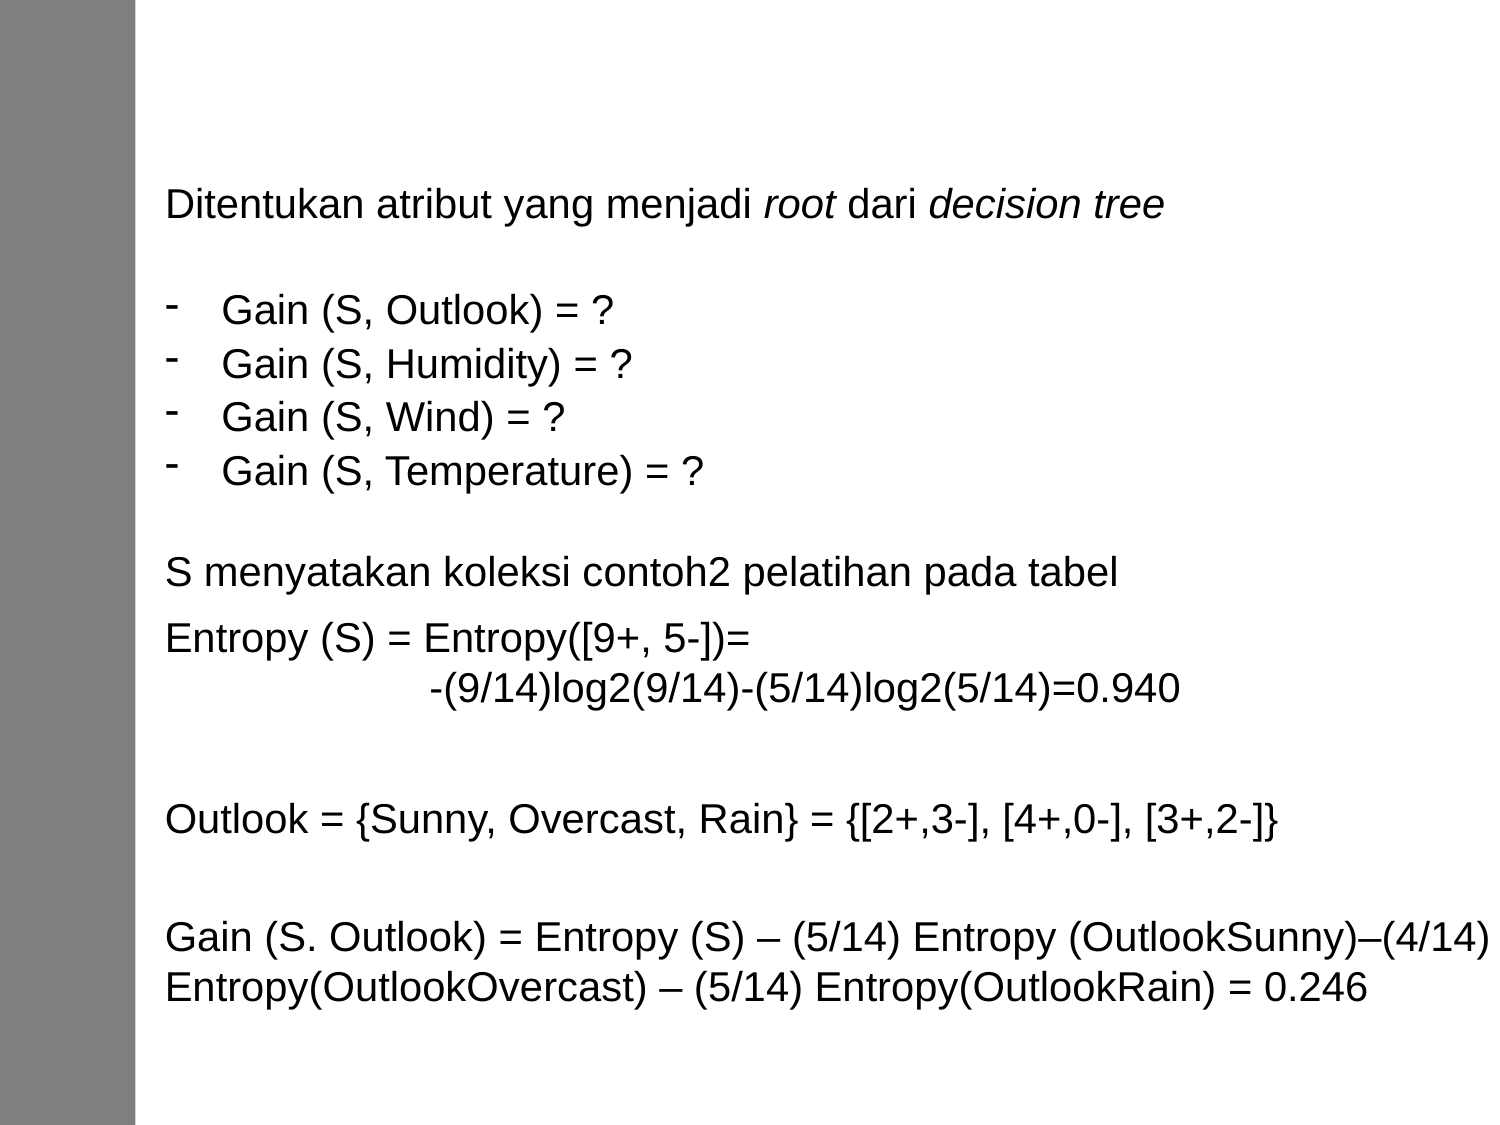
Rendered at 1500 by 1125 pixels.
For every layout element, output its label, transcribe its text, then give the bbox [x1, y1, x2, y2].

text_box Entropy (S) = Entropy([9+, 5-])= -(9/14)log2(9/14)-(5/14)log2(5/14)=0.940 [150, 603, 1463, 718]
text_box S menyatakan koleksi contoh2 pelatihan pada tabel [150, 537, 1388, 603]
text_box Outlook = {Sunny, Overcast, Rain} = {[2+,3-], [4+,0-], [3+,2-]} [0, 784, 1400, 850]
text_box Gain (S. Outlook) = Entropy (S) – (5/14) Entropy (OutlookSunny)–(4/14) Entropy(OutlookOvercast) – (5/14) Entropy(OutlookRain) = 0.246 [150, 902, 1500, 1018]
list Ditentukan atribut yang menjadi root dari decision tree Gain (S, Outlook) = ? Gain (S, Humidity) = ? Gain (S, Wind) = ? Gain (S, Temperature) = ? [150, 174, 1500, 538]
